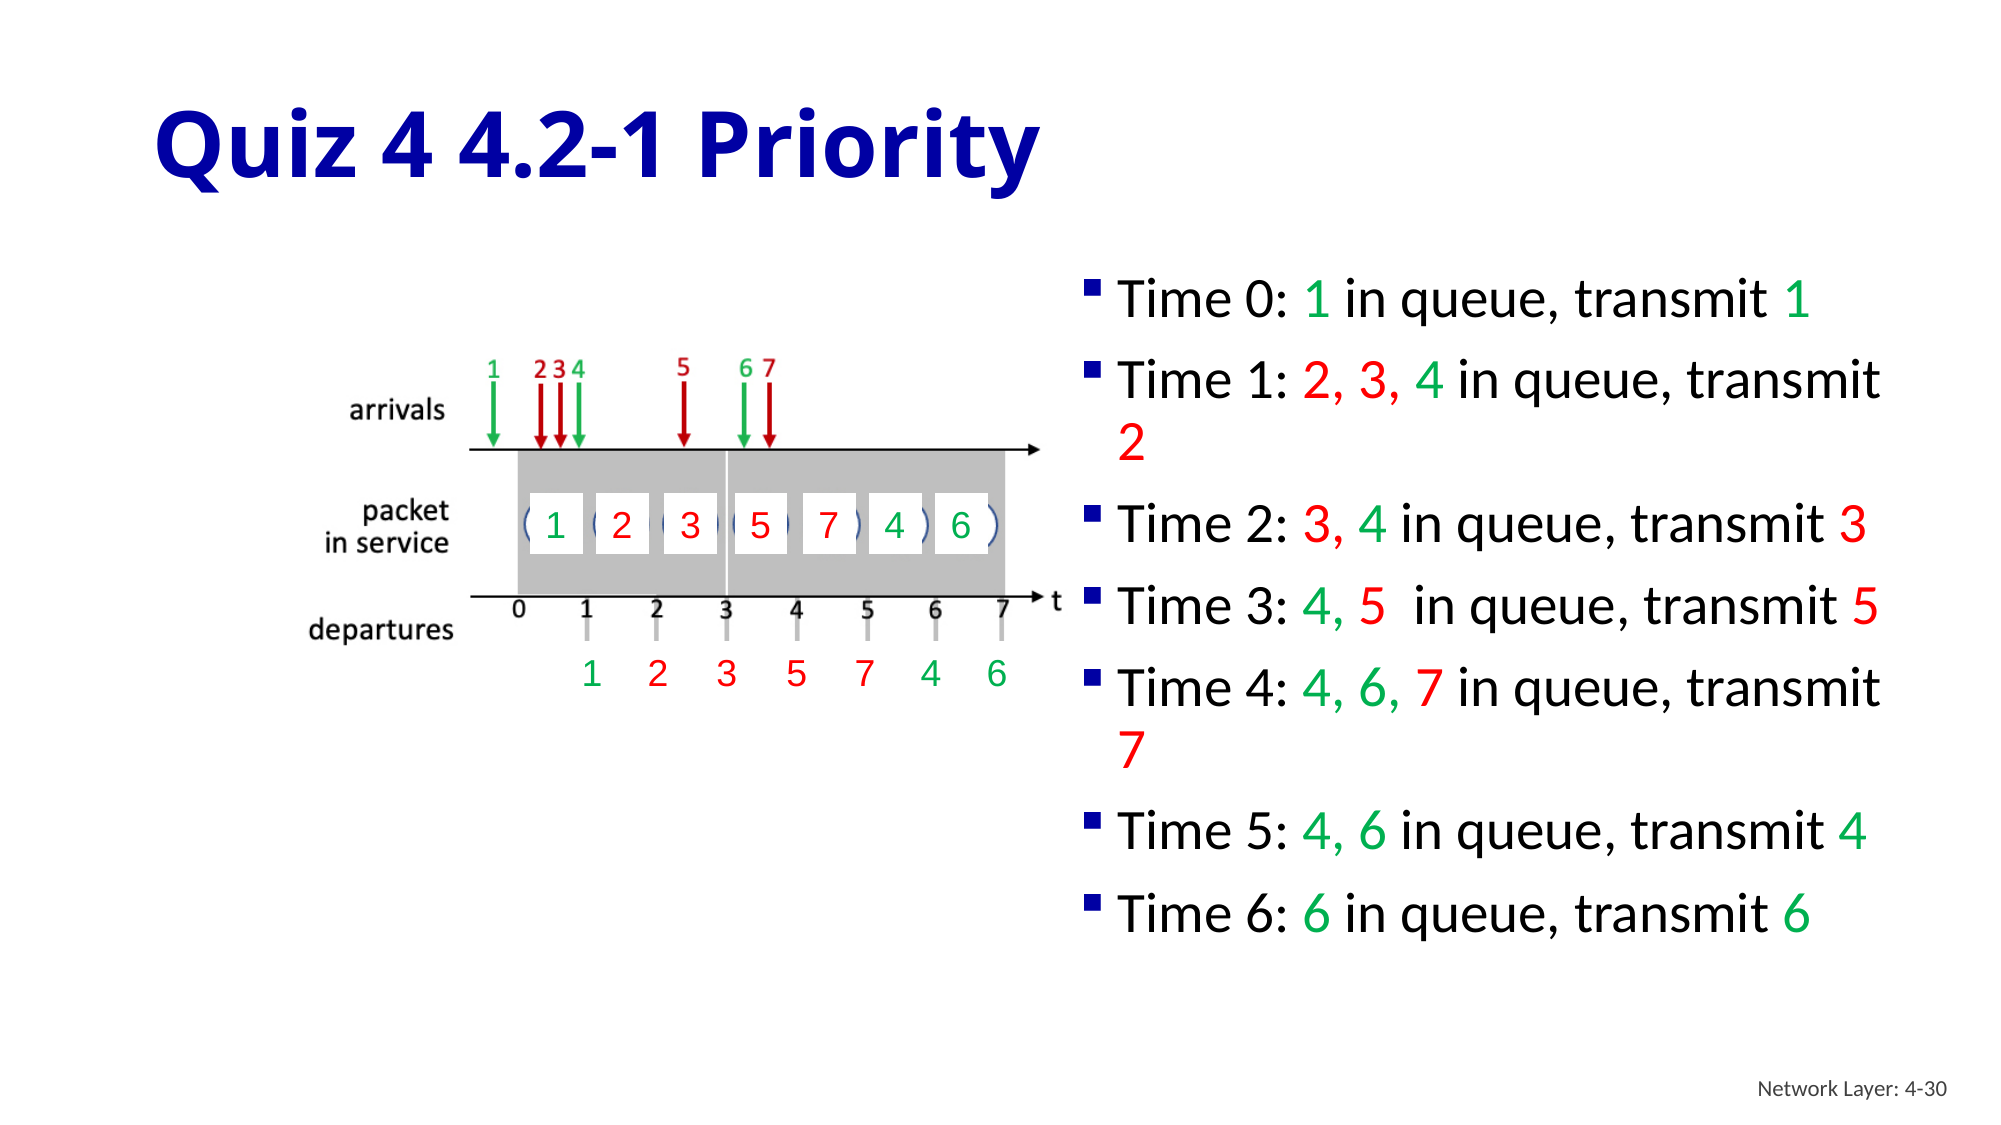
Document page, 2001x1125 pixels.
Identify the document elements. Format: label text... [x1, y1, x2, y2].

slide_number Network Layer: 4-30 [1512, 1056, 1963, 1117]
title Quiz 4 4.2-1 Priority [137, 74, 1863, 221]
picture [273, 312, 1160, 724]
text_box Time 0: 1 in queue, transmit 1 Time 1: 2, 3, 4 in queue, transmit 2 Time 2: 3, 4 in queue, transmit 3 Time 3: 4, 5 in queue, transmit 5 Time 4: 4, 6, 7 in queue, transmit 7 Time 5: 4, 6 in queue, transmit 4 Time 6: 6 in queue, transmit 6 [1041, 260, 1909, 961]
